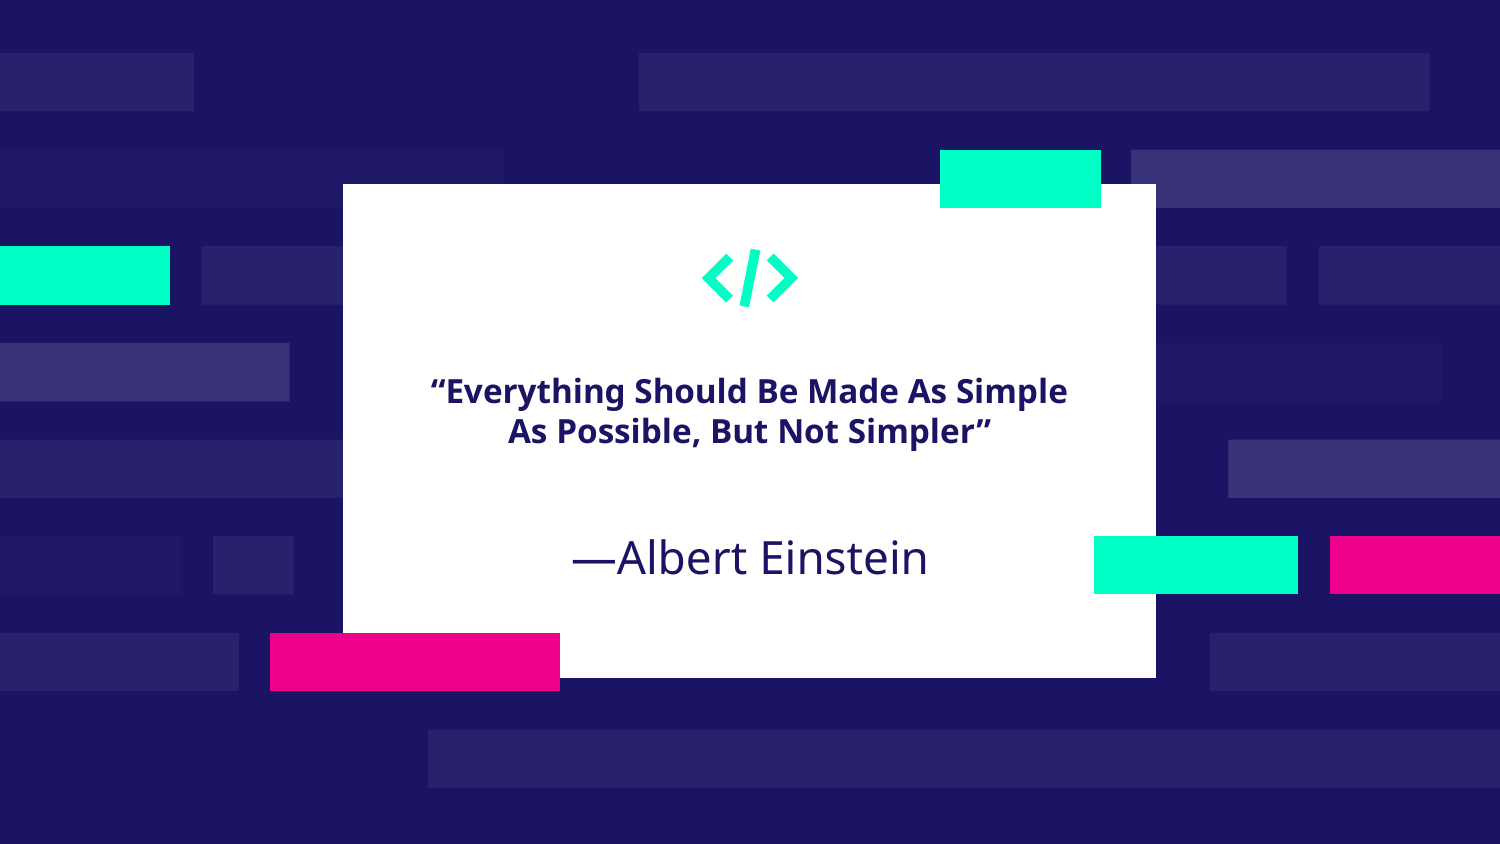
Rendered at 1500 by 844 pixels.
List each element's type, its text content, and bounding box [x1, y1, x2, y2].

subtitle “Everything Should Be Made As Simple As Possible, But Not Simpler” [413, 383, 1087, 517]
title —Albert Einstein [413, 528, 1087, 595]
